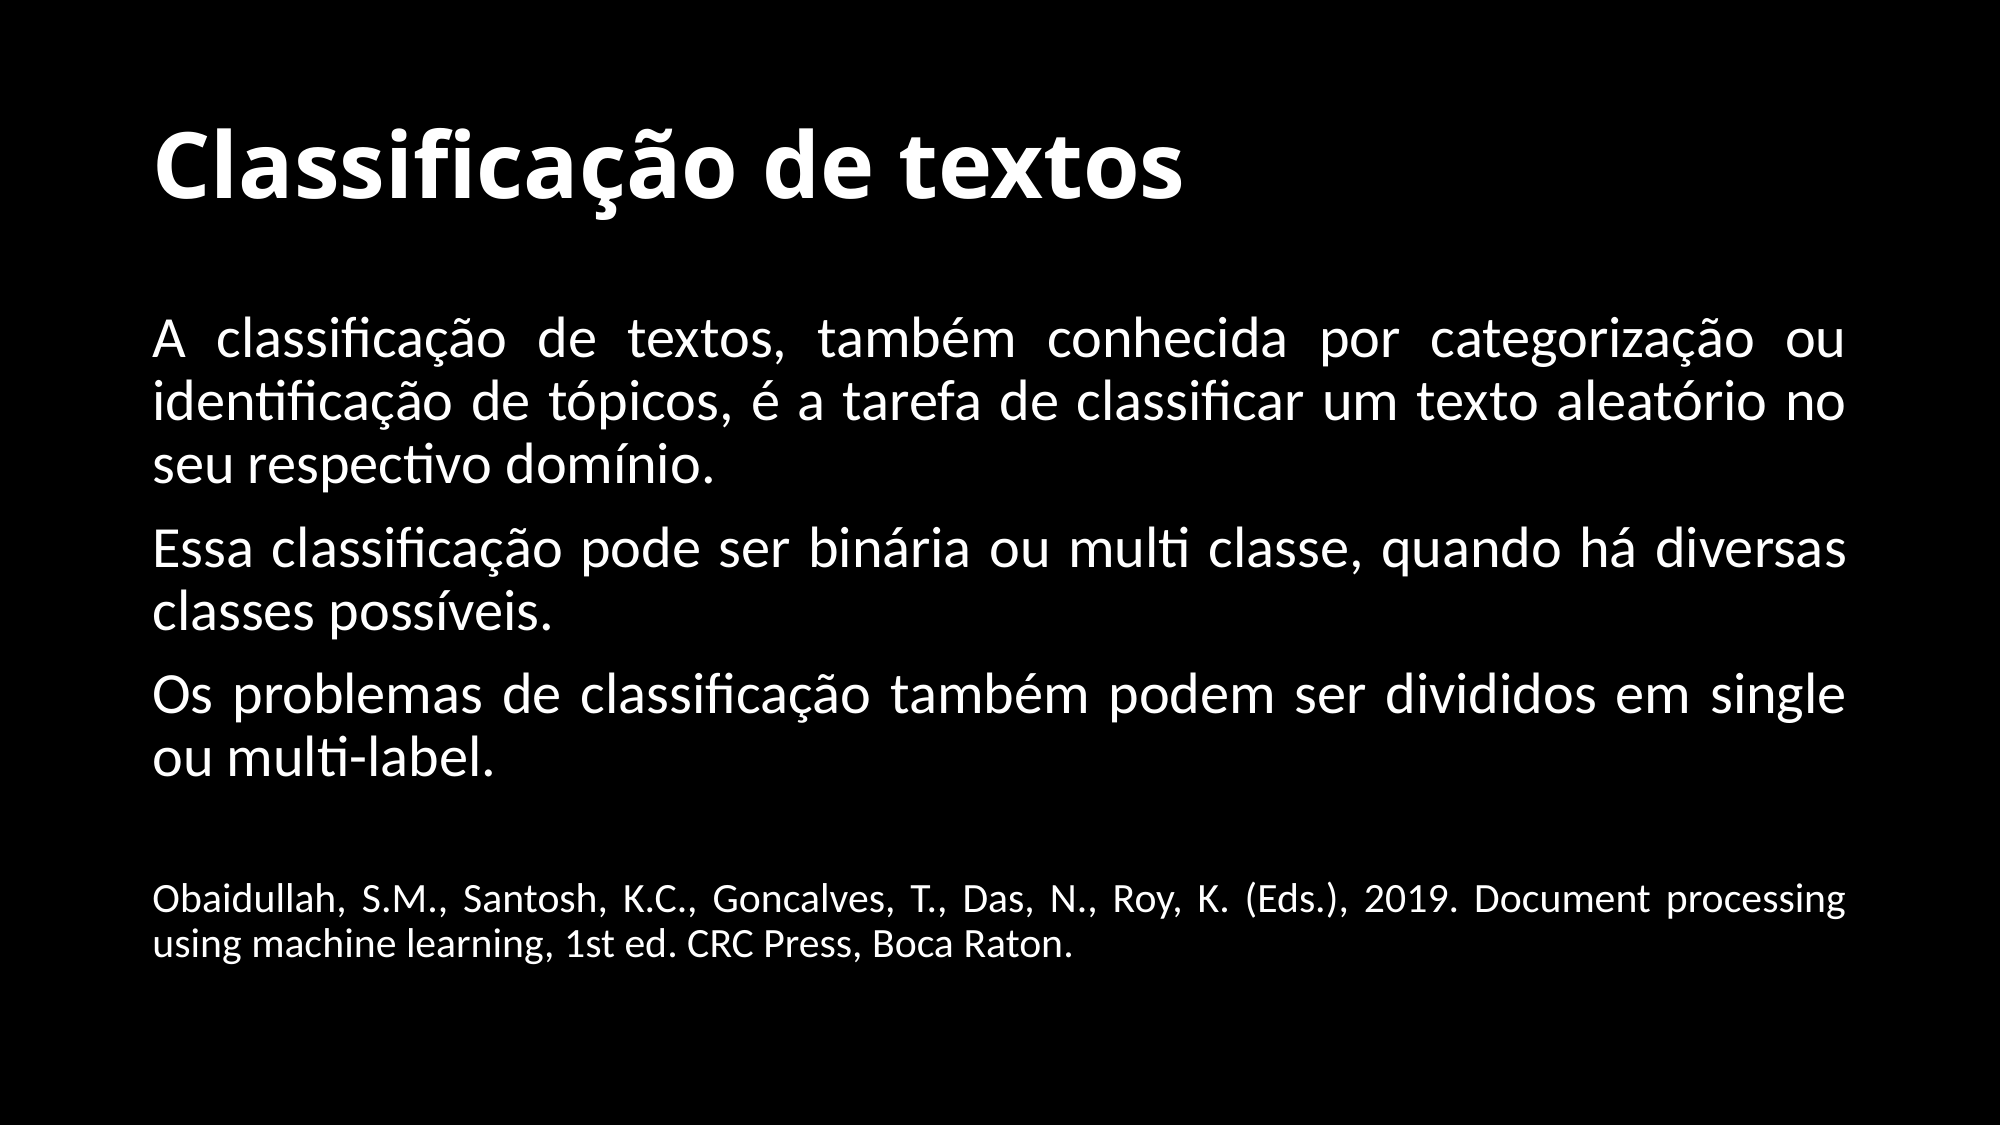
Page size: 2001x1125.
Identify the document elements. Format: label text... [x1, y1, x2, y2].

title Classificação de textos [137, 59, 1863, 278]
list A classificação de textos, também conhecida por categorização ou identificação de tópicos, é a tarefa de classificar um texto aleatório no seu respectivo domínio. Essa classificação pode ser binária ou multi classe, quando há diversas classes possíveis. Os problemas de classificação também podem ser divididos em single ou multi-label. Obaidullah, S.M., Santosh, K.C., Goncalves, T., Das, N., Roy, K. (Eds.), 2019. Document processing using machine learning, 1st ed. CRC Press, Boca Raton. [137, 299, 1863, 1014]
